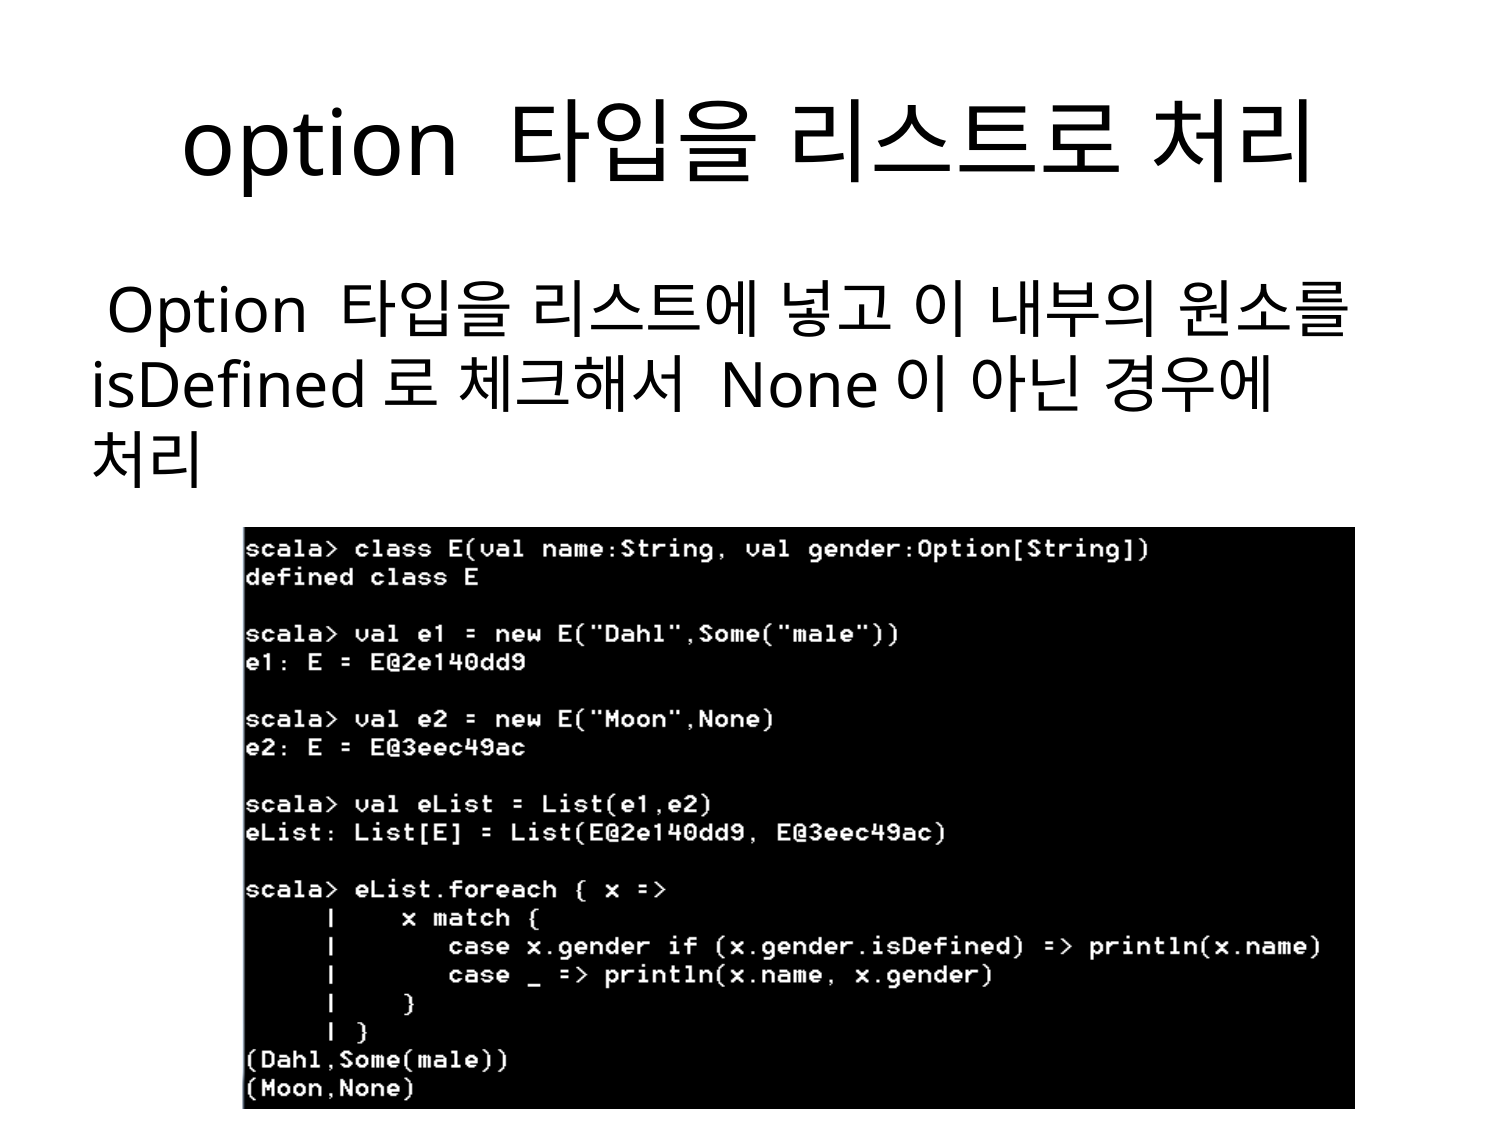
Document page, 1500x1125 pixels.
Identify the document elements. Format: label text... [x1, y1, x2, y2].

title option 타입을 리스트로 처리 [75, 45, 1425, 233]
picture [241, 526, 1355, 1109]
list Option 타입을 리스트에 넣고 이 내부의 원소를 isDefined로 체크해서 None이 아닌 경우에 처리 [75, 262, 1400, 504]
